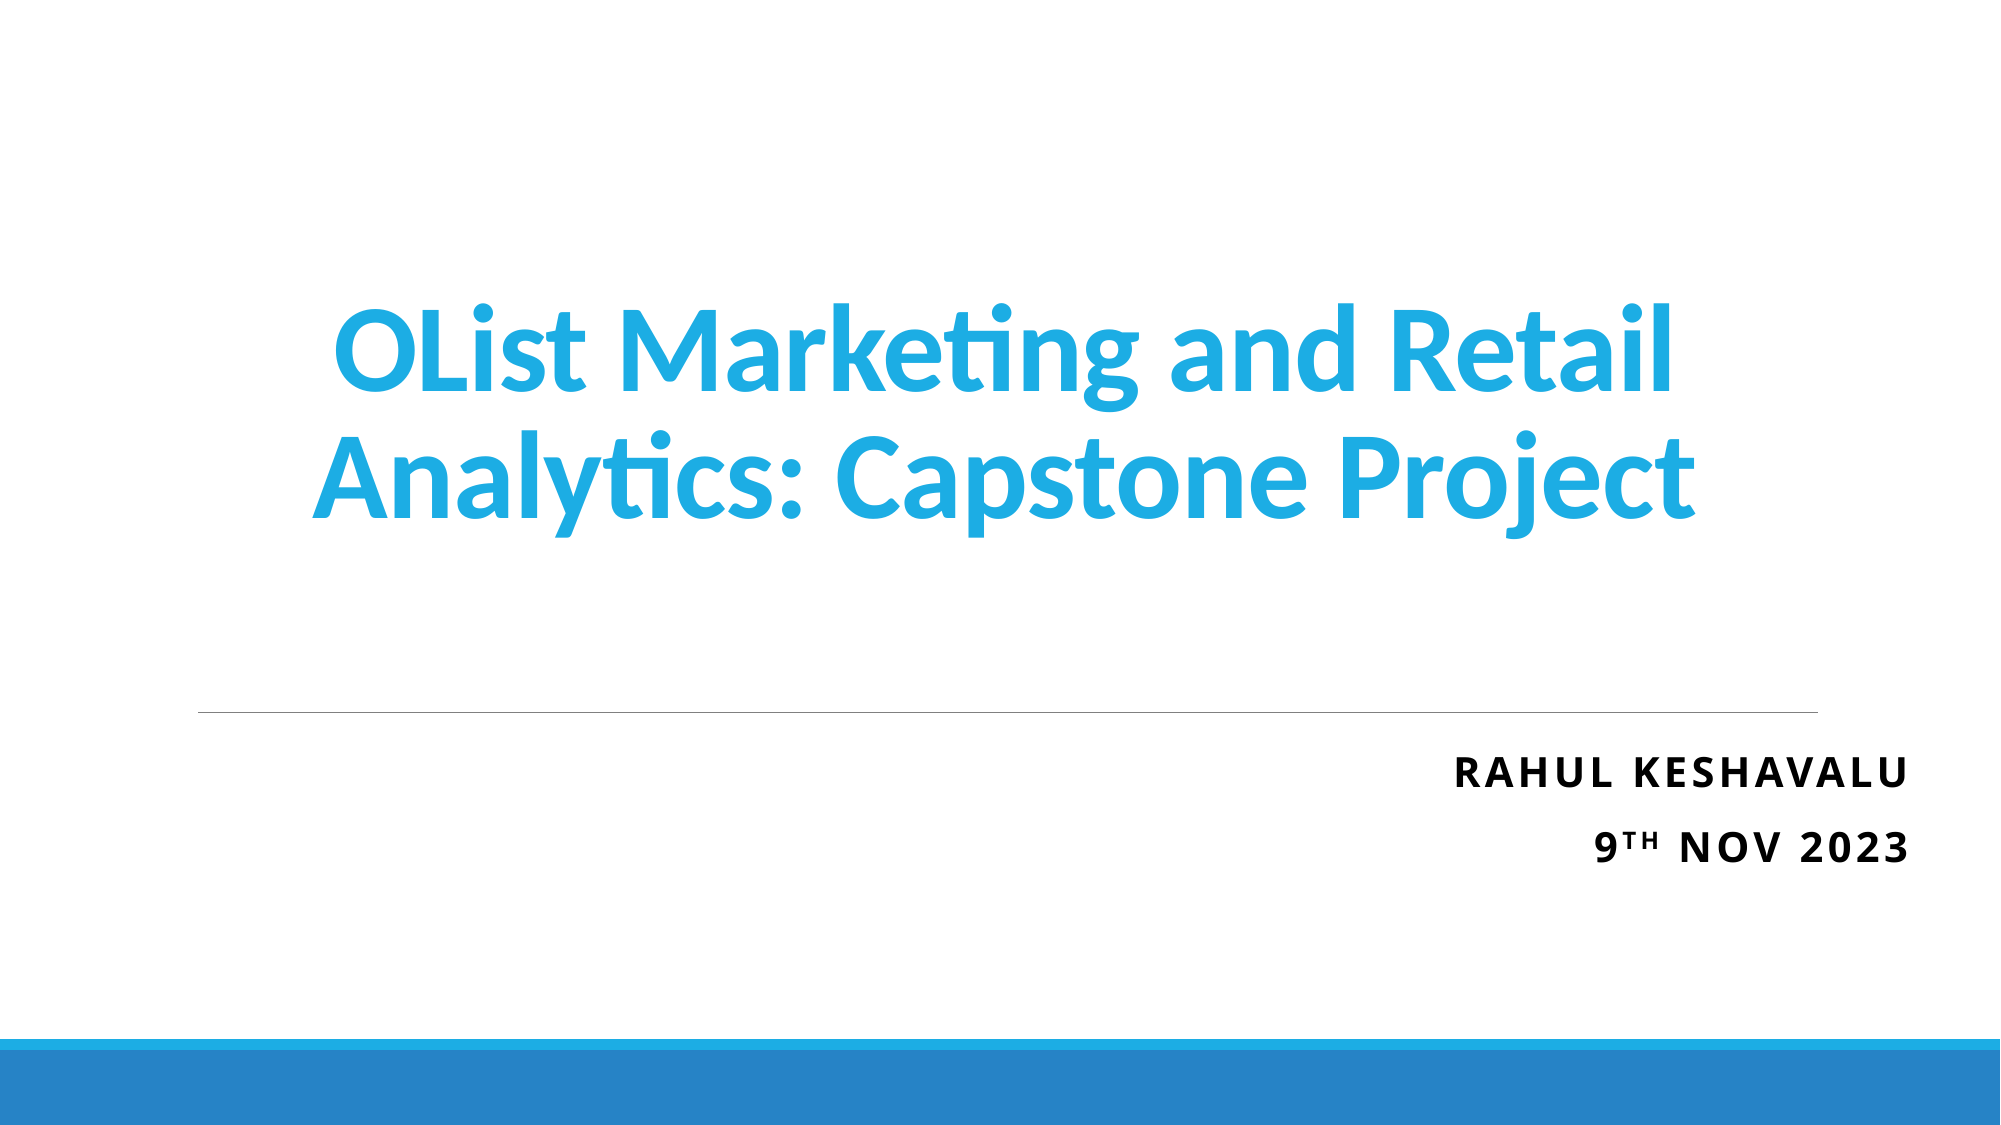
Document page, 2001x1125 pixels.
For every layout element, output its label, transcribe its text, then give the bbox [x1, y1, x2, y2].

title OList Marketing and Retail Analytics: Capstone Project [180, 124, 1830, 710]
subtitle Rahul Keshavalu 9th Nov 2023 [273, 744, 1924, 932]
